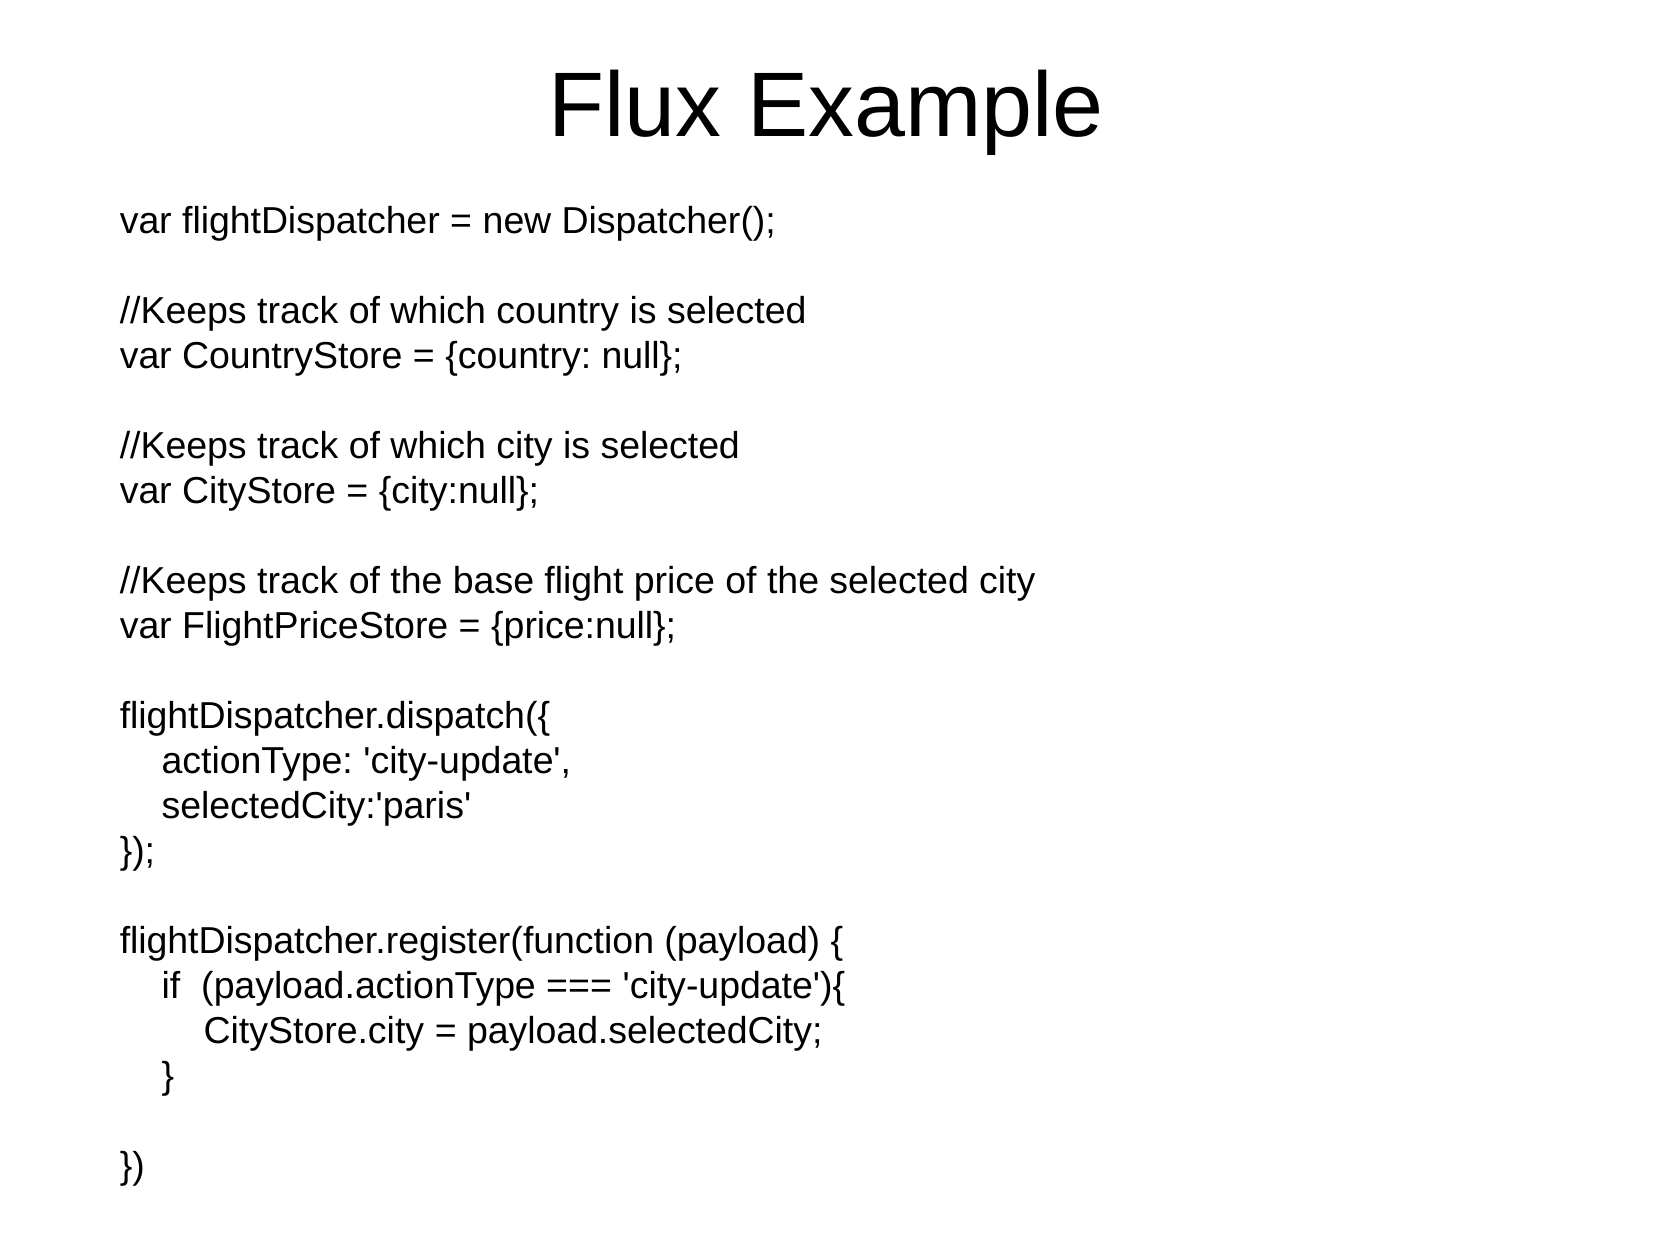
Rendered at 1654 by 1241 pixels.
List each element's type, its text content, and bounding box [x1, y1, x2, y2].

text_box var flightDispatcher = new Dispatcher(); //Keeps track of which country is selected var CountryStore = {country: null}; //Keeps track of which city is selected var CityStore = {city:null}; //Keeps track of the base flight price of the selected city var FlightPriceStore = {price:null}; flightDispatcher.dispatch({ actionType: 'city-update', selectedCity:'paris' }); flightDispatcher.register(function (payload) { if (payload.actionType === 'city-update'){ CityStore.city = payload.selectedCity; } }) [105, 188, 1440, 1127]
text_box Flux Example [82, 0, 1571, 204]
